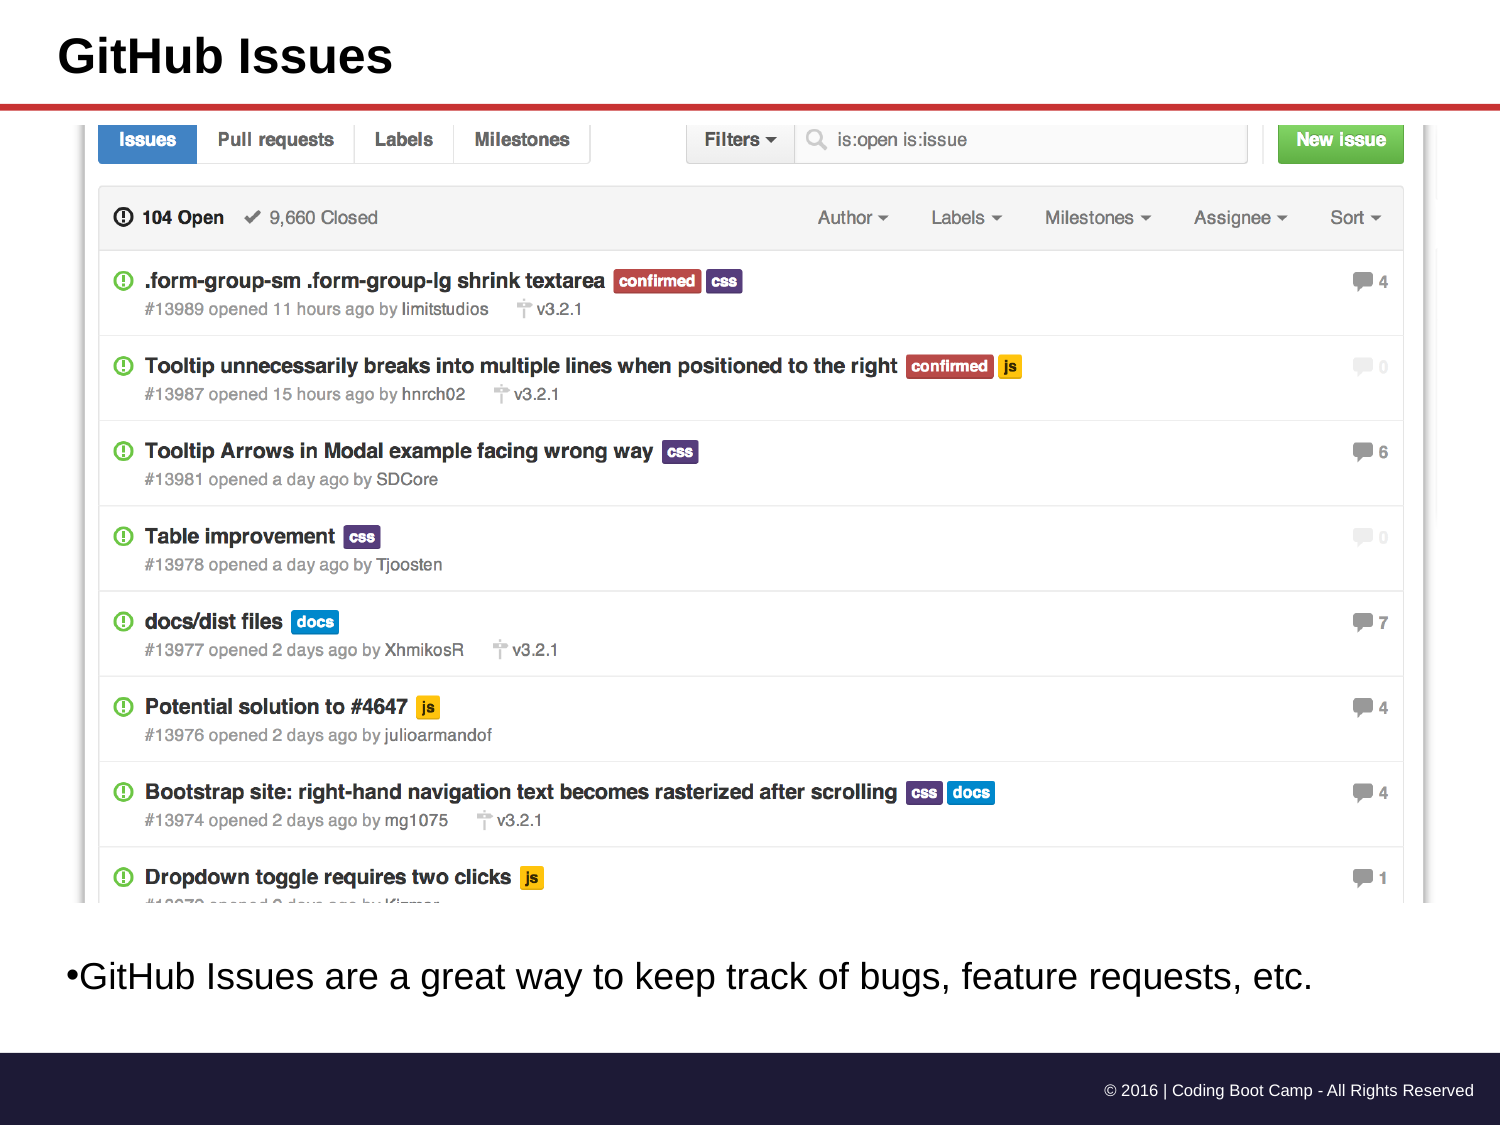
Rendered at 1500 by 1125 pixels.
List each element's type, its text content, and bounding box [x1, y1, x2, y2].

text_box GitHub Issues [49, 16, 1163, 91]
text_box GitHub Issues are a great way to keep track of bugs, feature requests, etc. [58, 944, 1444, 1005]
picture [54, 124, 1438, 903]
